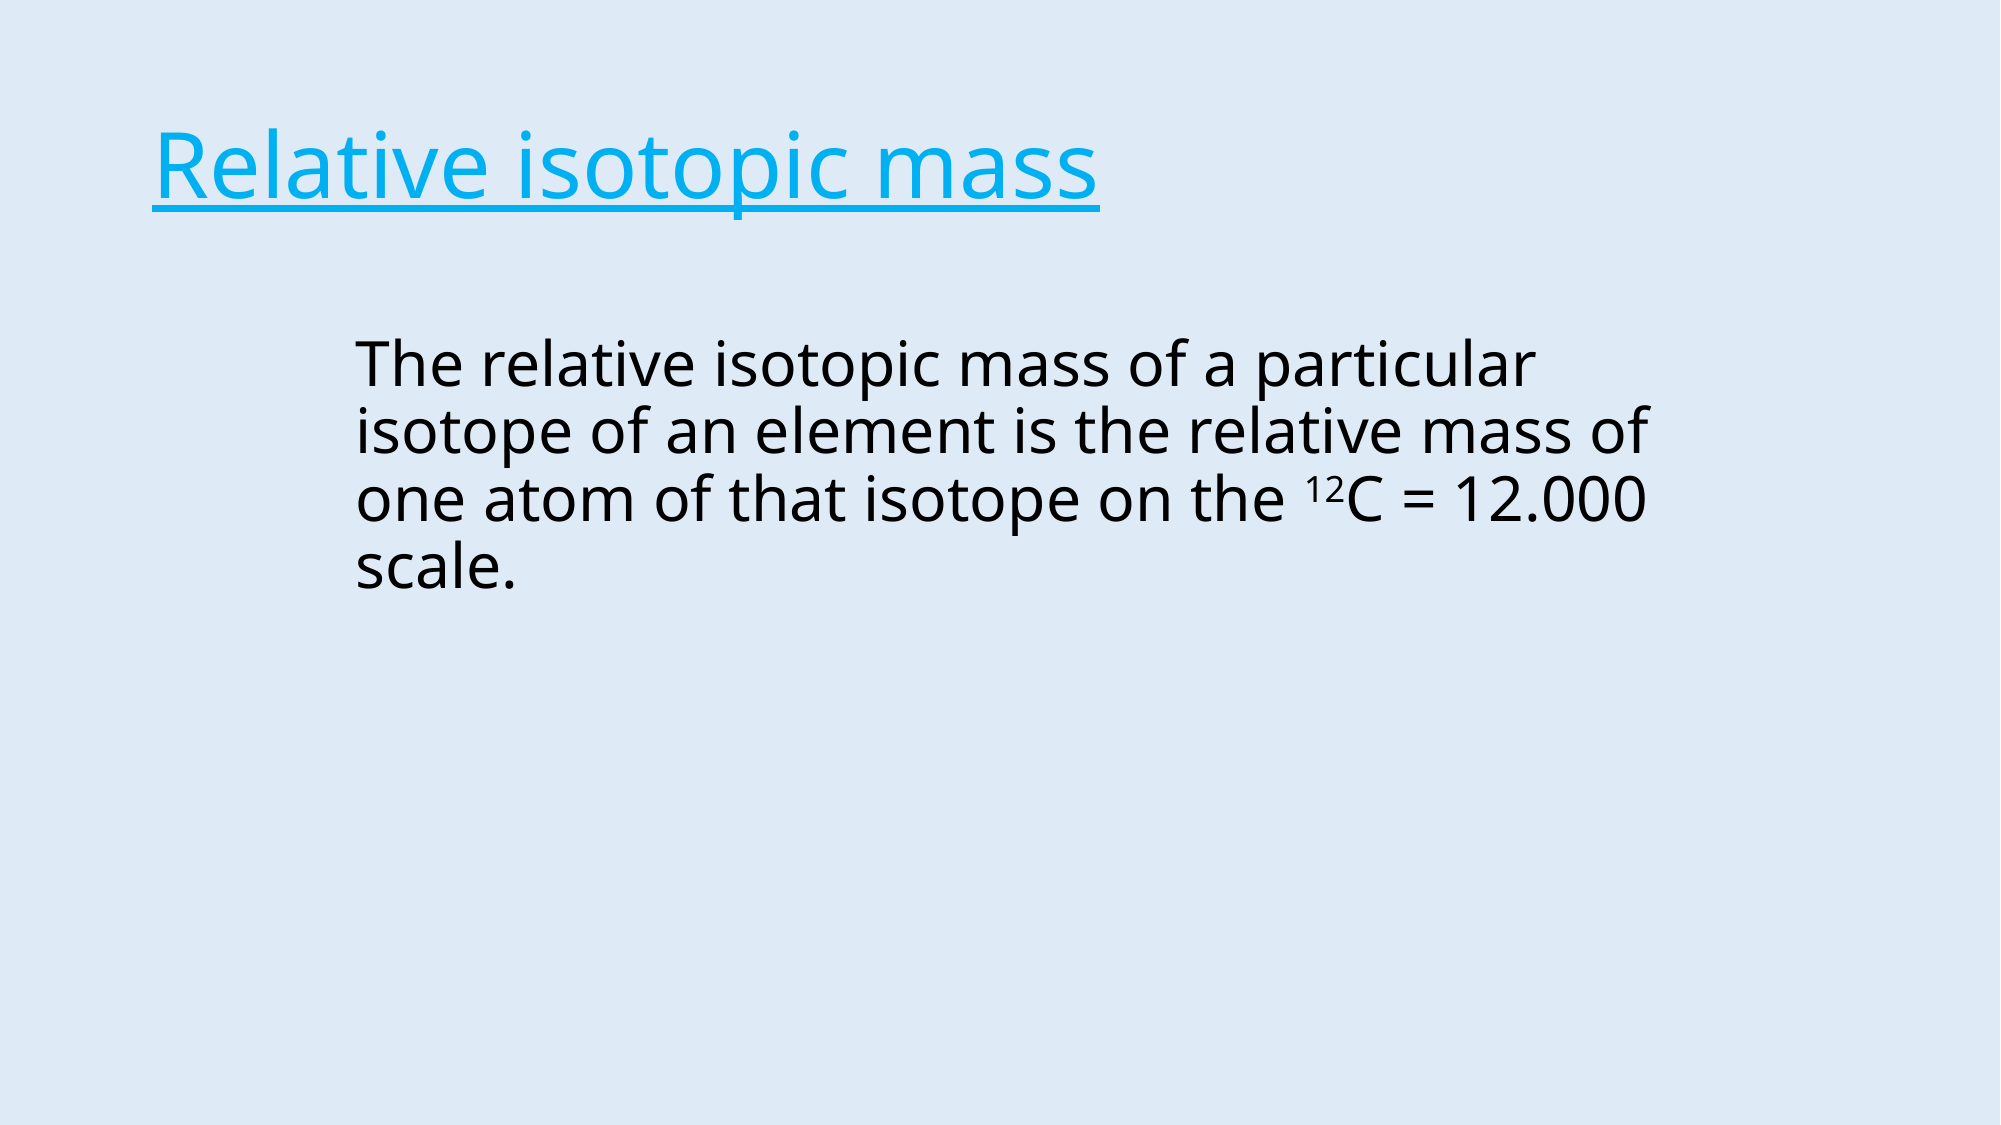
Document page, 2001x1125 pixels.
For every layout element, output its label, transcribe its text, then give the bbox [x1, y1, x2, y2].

list The relative isotopic mass of a particular isotope of an element is the relative mass of one atom of that isotope on the 12C = 12.000 scale. [303, 324, 1721, 693]
title Relative isotopic mass [137, 59, 1863, 278]
